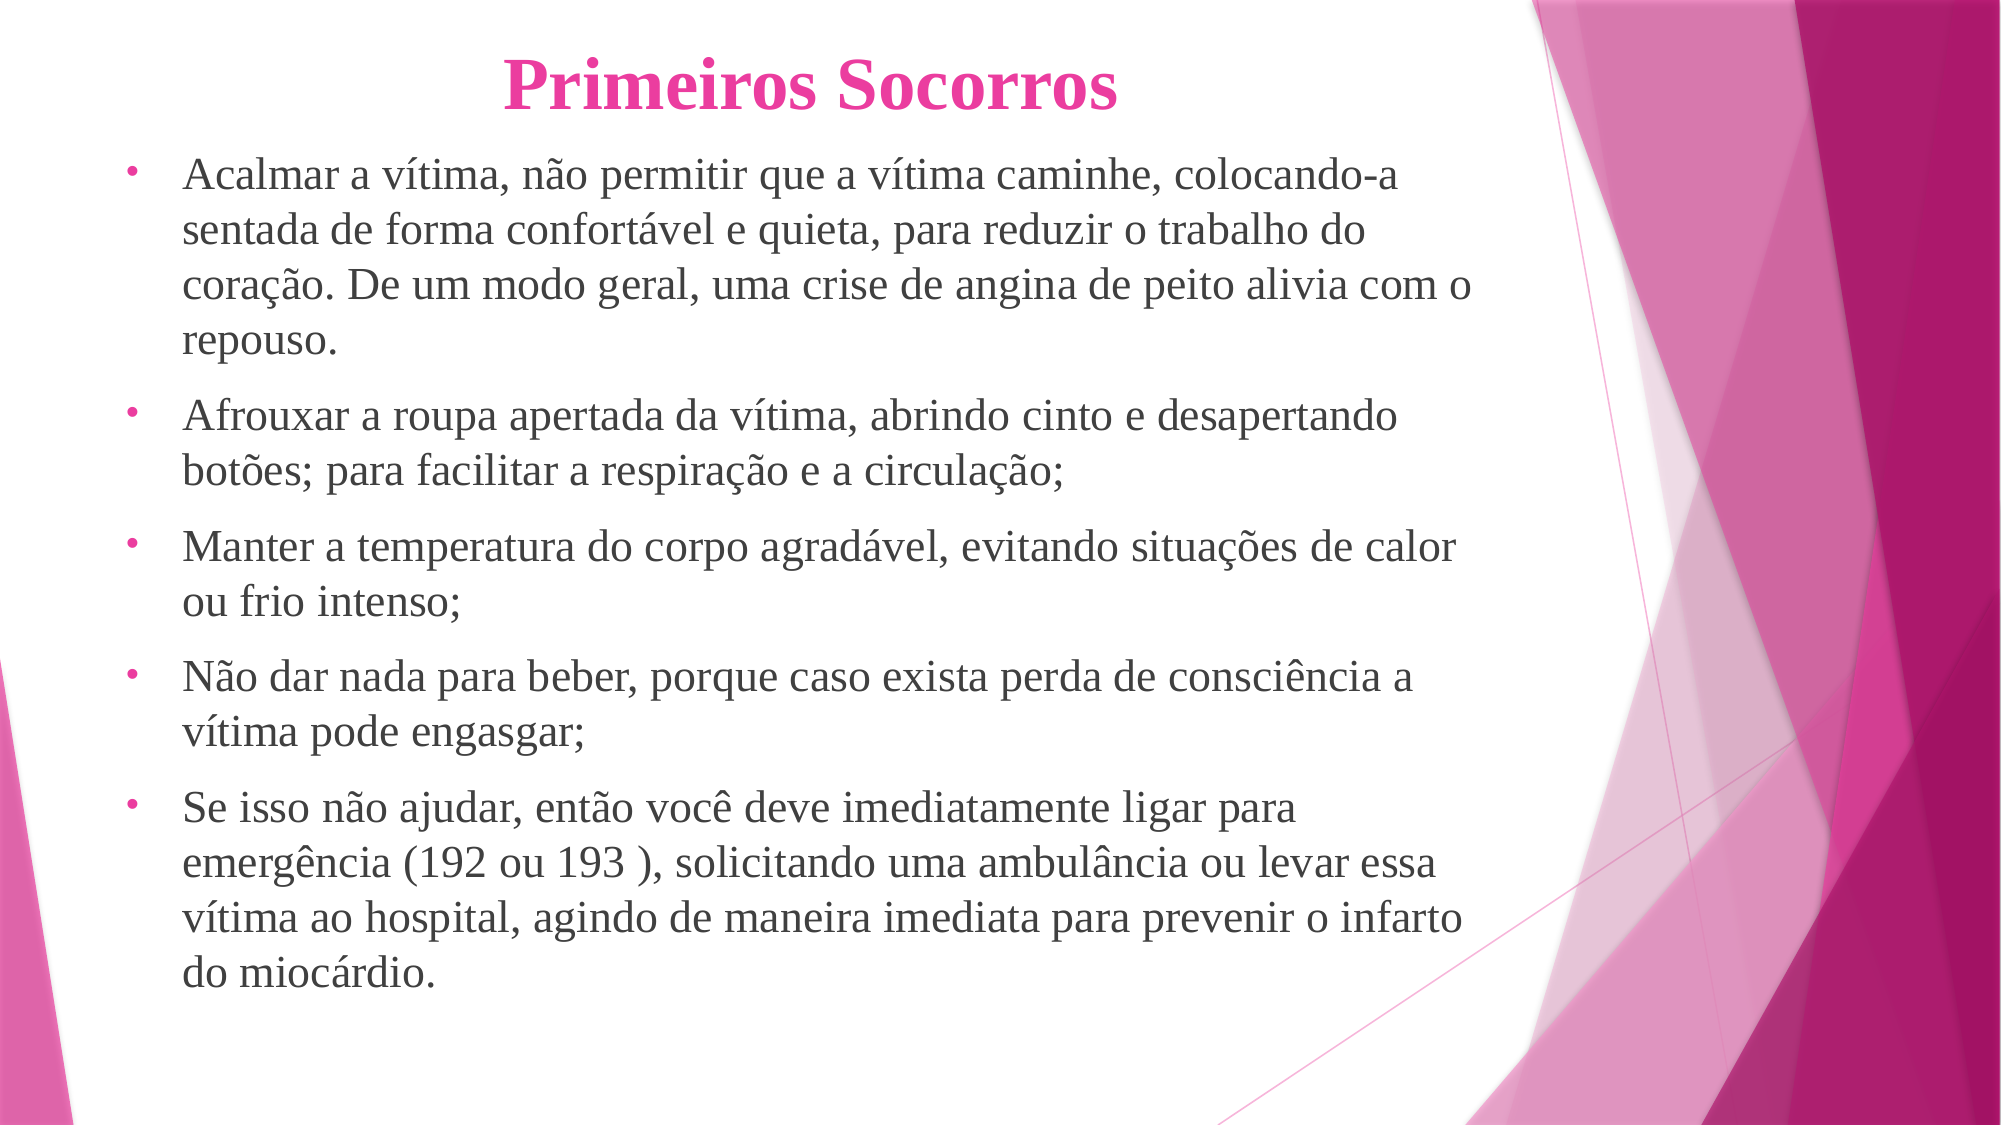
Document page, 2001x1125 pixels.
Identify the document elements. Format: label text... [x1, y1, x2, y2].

title Primeiros Socorros [488, 27, 1145, 136]
list Acalmar a vítima, não permitir que a vítima caminhe, colocando-a sentada de forma confortável e quieta, para reduzir o trabalho do coração. De um modo geral, uma crise de angina de peito alivia com o repouso. ​ Afrouxar a roupa apertada da vítima, abrindo cinto e desapertando botões; para facilitar a respiração e a circulação;​ Manter a temperatura do corpo agradável, evitando situações de calor ou frio intenso;​ Não dar nada para beber, porque caso exista perda de consciência a vítima pode engasgar;​ Se isso não ajudar, então você deve imediatamente ligar para emergência (192 ou 193 ), solicitando uma ambulância ou levar essa vítima ao hospital, agindo de maneira imediata para prevenir o infarto do miocárdio. [111, 136, 1522, 773]
